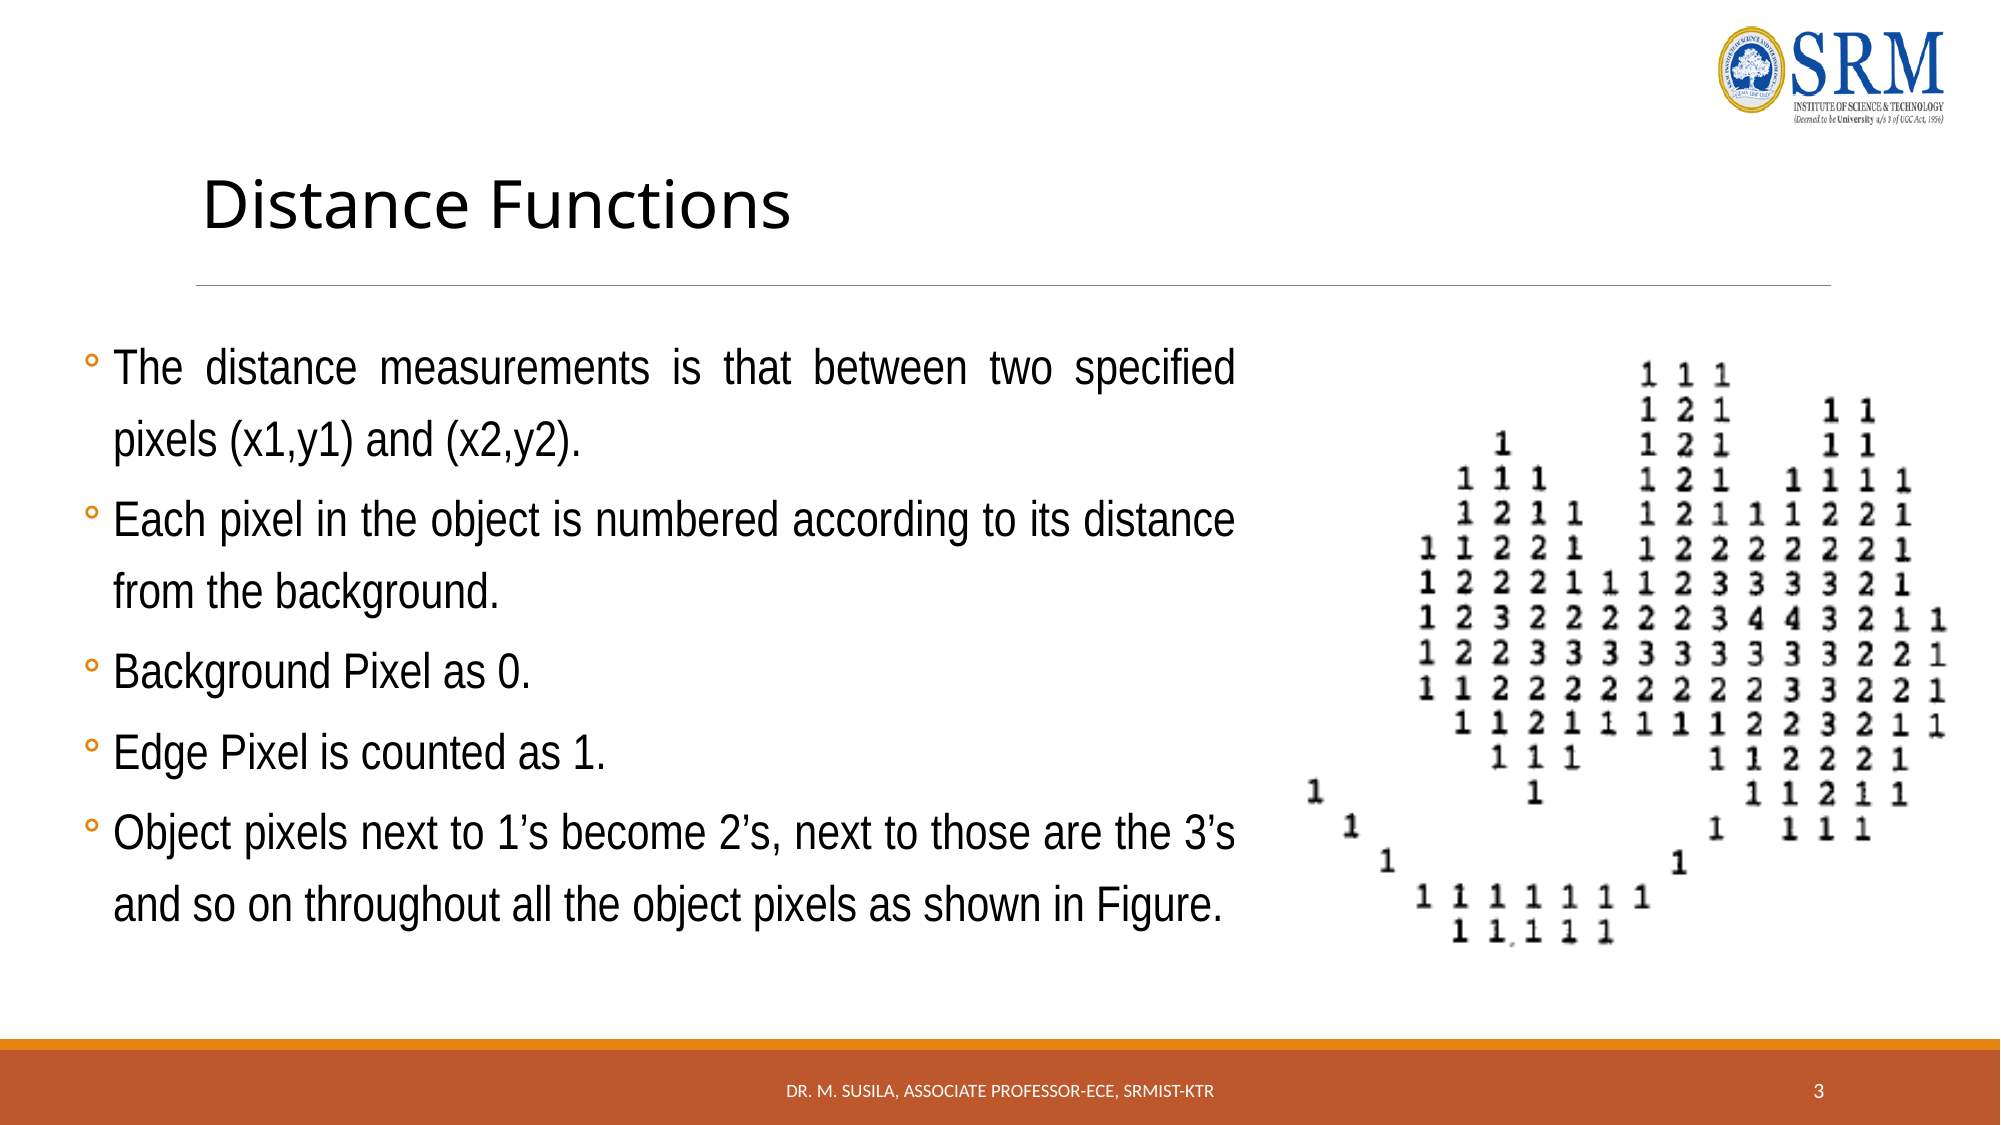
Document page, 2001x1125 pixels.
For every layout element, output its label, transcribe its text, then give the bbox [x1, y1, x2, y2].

picture [1716, 18, 1951, 136]
list The distance measurements is that between two specified pixels (x1,y1) and (x2,y2). Each pixel in the object is numbered according to its distance from the background. Background Pixel as 0. Edge Pixel is counted as 1. Object pixels next to 1’s become 2’s, next to those are the 3’s and so on throughout all the object pixels as shown in Figure. [50, 314, 1238, 706]
slide_number 3 [1624, 1059, 1840, 1120]
footer Dr. M. Susila, Associate Professor-ECE, SRMIST-KTR [604, 1059, 1396, 1120]
text_box Distance Functions [185, 147, 1303, 257]
picture [1234, 335, 1967, 978]
